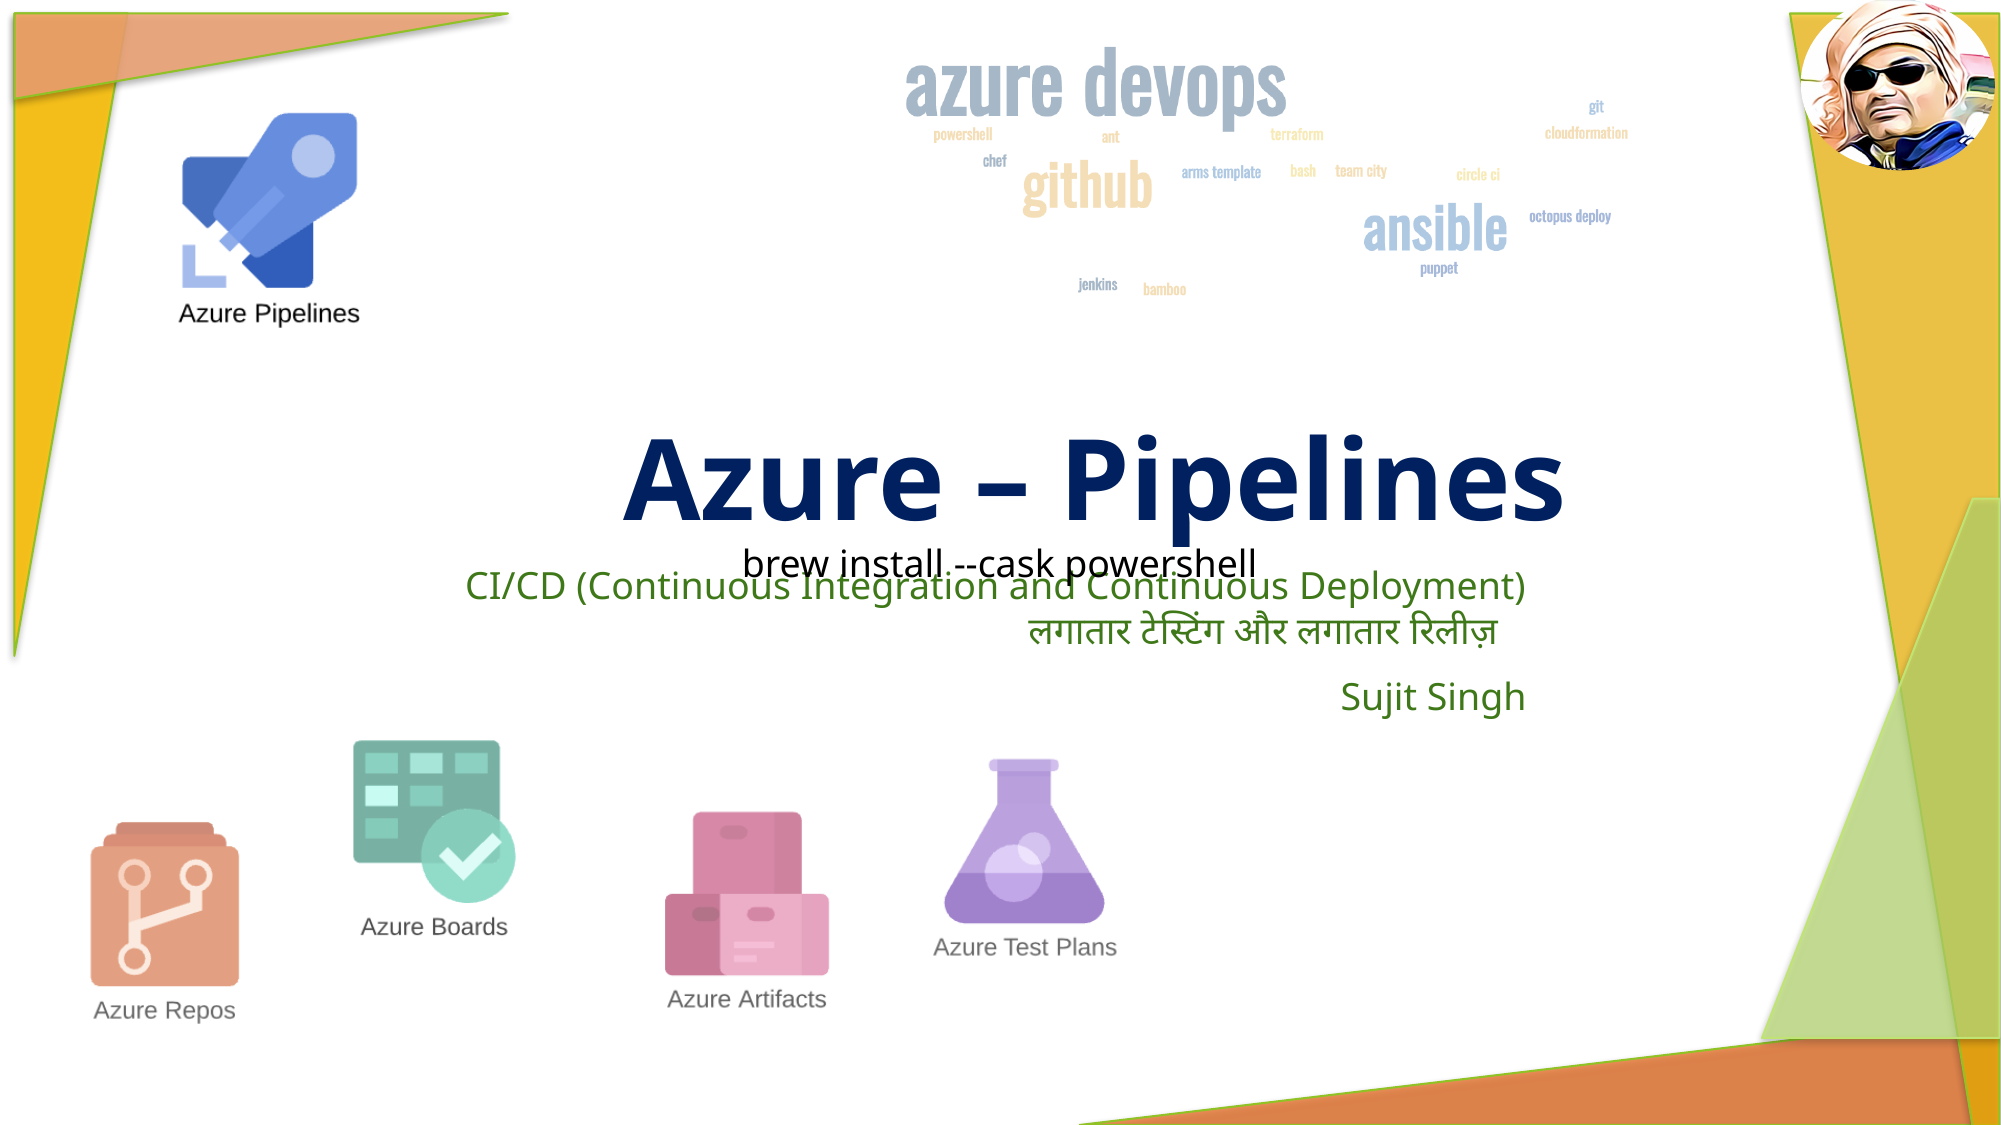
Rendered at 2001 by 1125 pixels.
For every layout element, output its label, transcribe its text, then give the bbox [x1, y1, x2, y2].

picture [870, 20, 1698, 326]
picture [639, 798, 849, 1021]
picture [1913, 14, 1995, 170]
picture [883, 744, 1172, 987]
picture [141, 104, 381, 339]
picture [40, 798, 279, 1048]
text_box brew install --cask powershell [727, 532, 1273, 592]
picture [339, 728, 549, 960]
text_box [1799, 0, 1991, 171]
title Azure – Pipelines [159, 280, 1583, 551]
subtitle CI/CD (Continuous Integration and Continuous Deployment) लगातार टेस्टिंग और लगातार रिलीज़ Sujit Singh [267, 554, 1542, 773]
